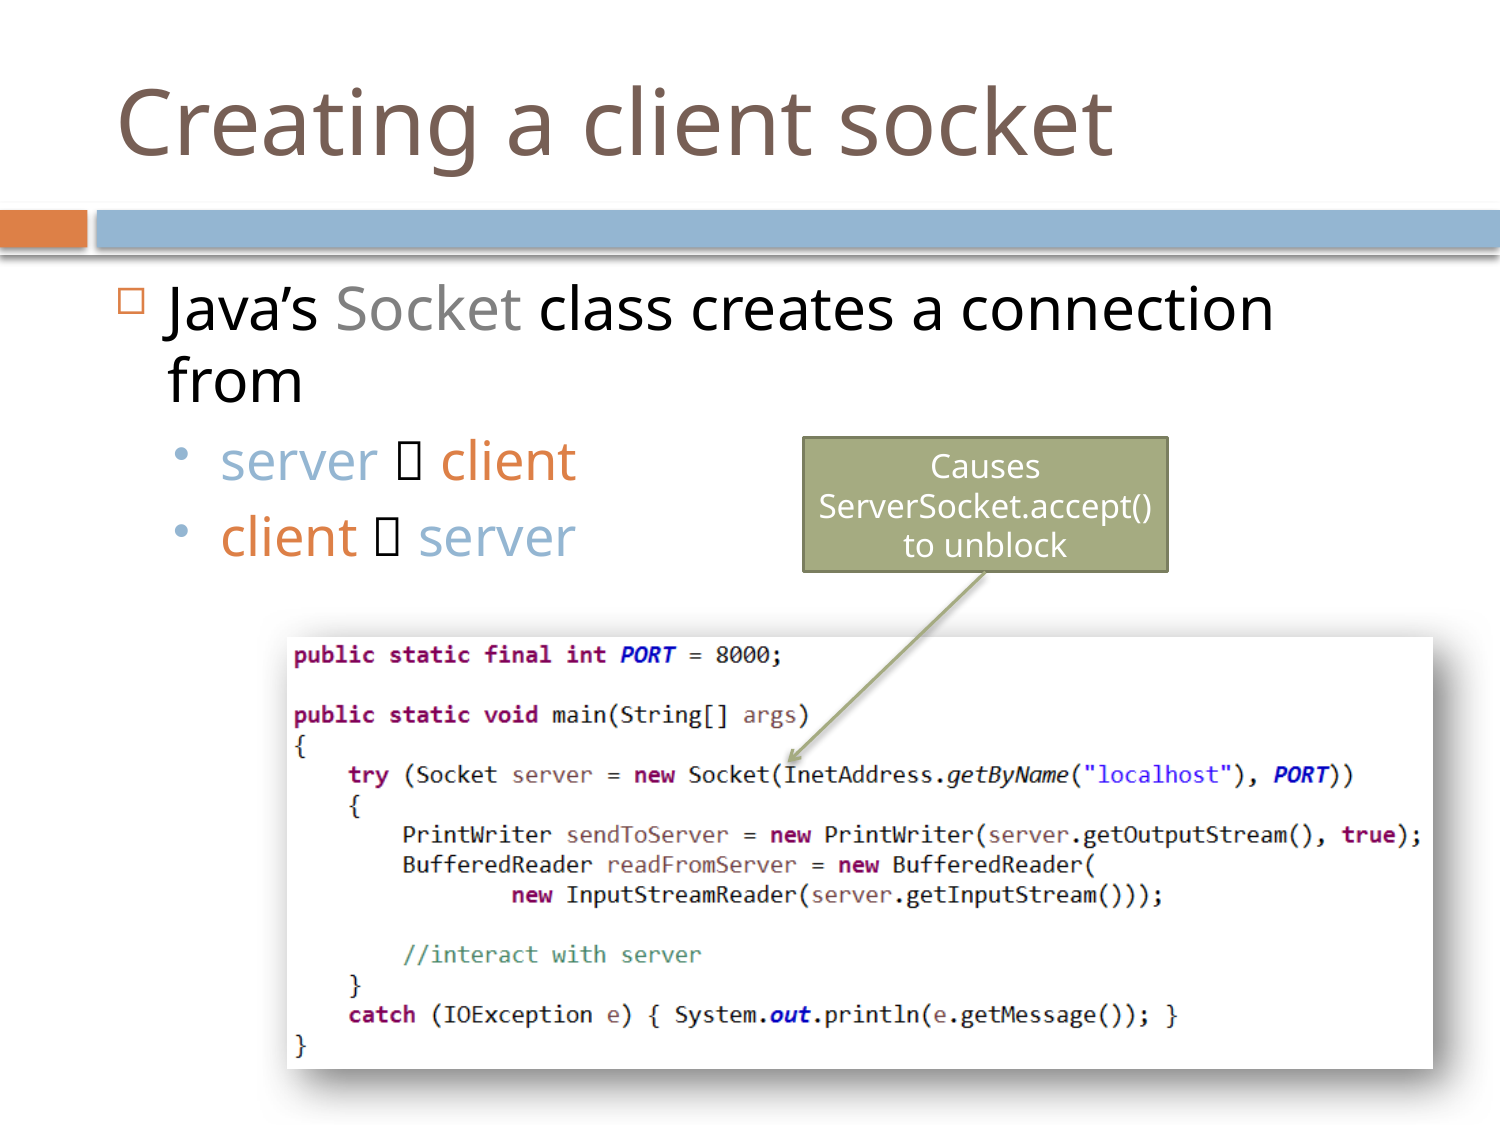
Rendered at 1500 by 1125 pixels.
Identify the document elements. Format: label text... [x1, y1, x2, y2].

picture [287, 637, 1434, 1069]
list Java’s Socket class creates a connection from server  client client  server [100, 262, 1438, 1000]
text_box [787, 573, 986, 763]
text_box Causes ServerSocket.accept() to unblock [802, 436, 1169, 573]
title Creating a client socket [100, 37, 1438, 200]
